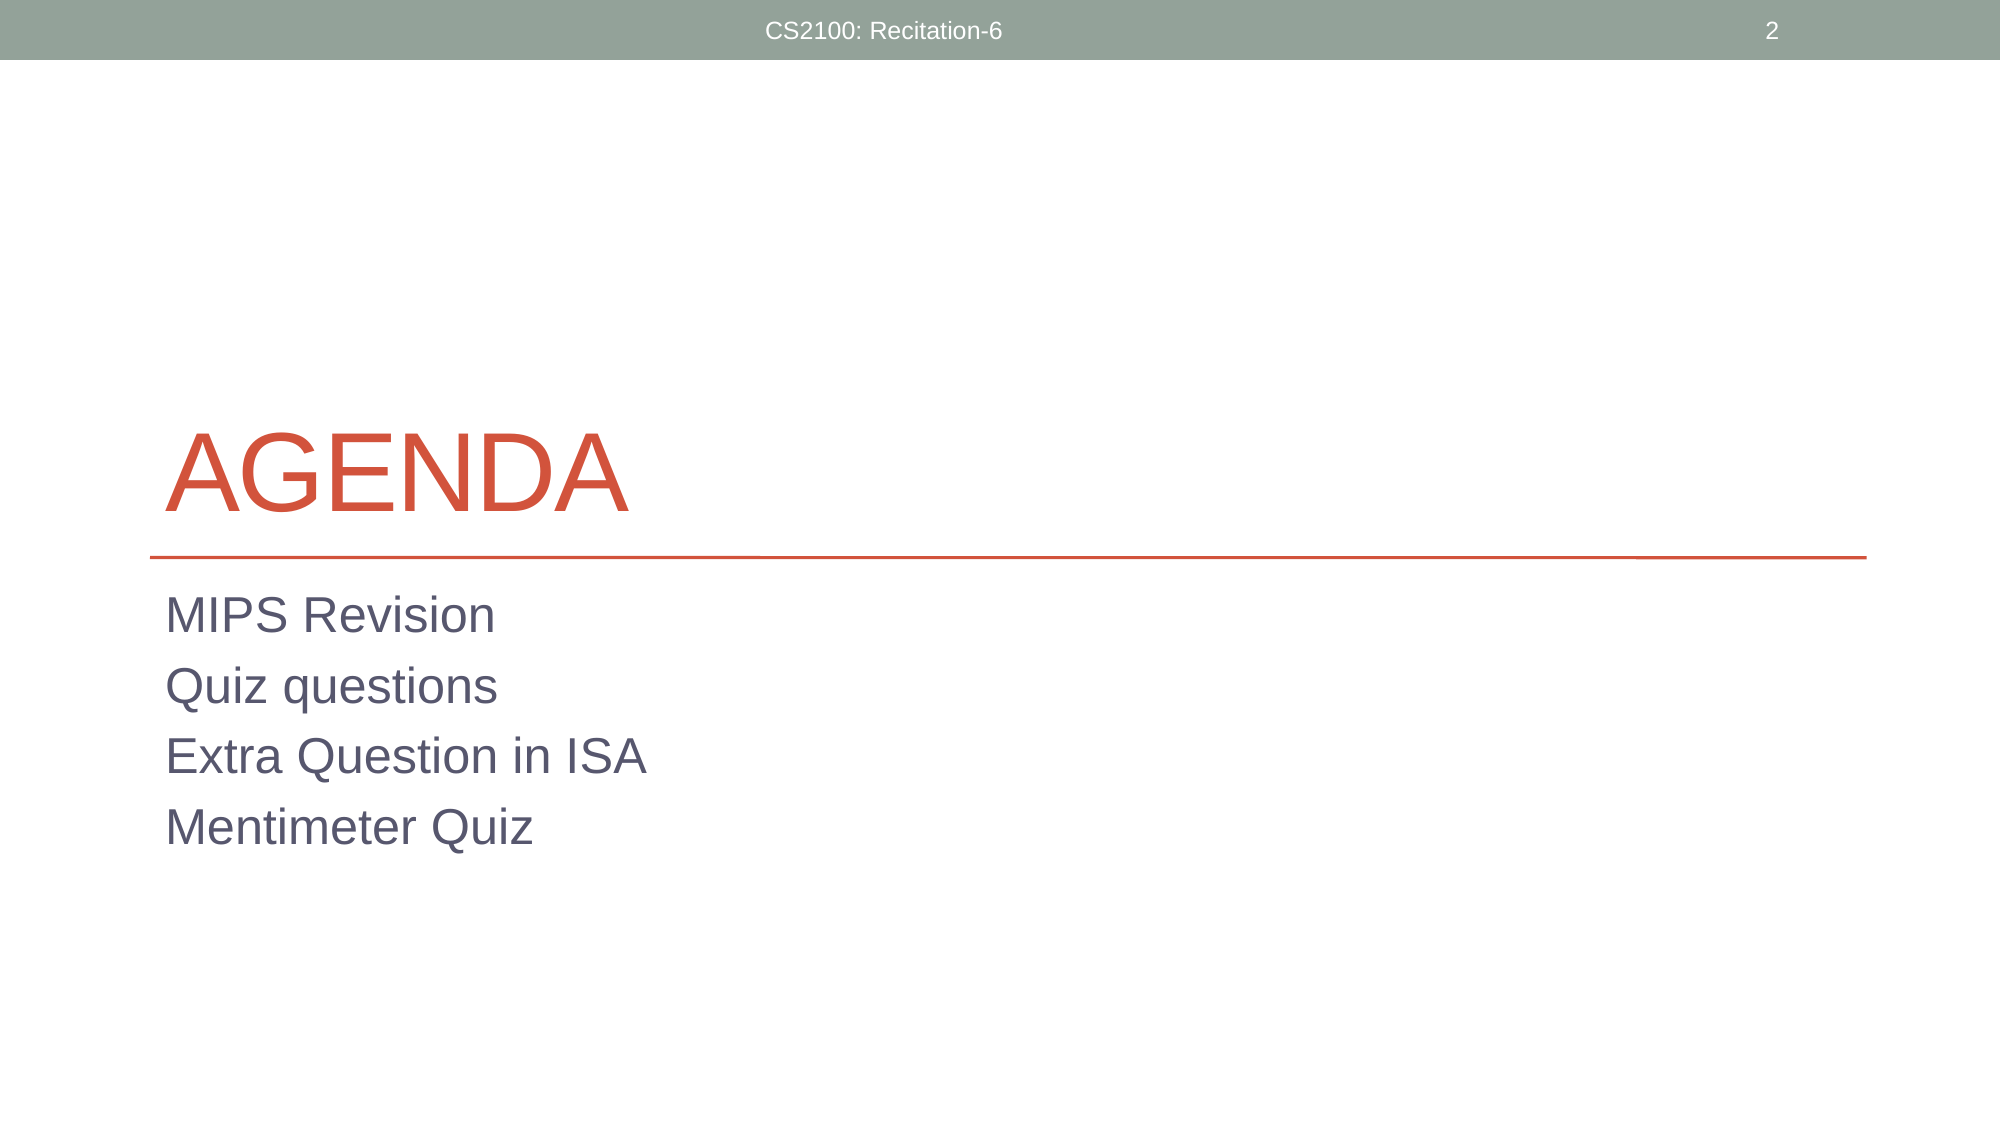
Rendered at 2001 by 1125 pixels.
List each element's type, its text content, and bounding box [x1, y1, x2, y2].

footer CS2100: Recitation-6 [750, 3, 1650, 57]
title Agenda [150, 224, 1867, 542]
slide_number 2 [1750, 3, 1900, 57]
subtitle MIPS Revision Quiz questions Extra Question in ISA Mentimeter Quiz [150, 575, 1550, 863]
